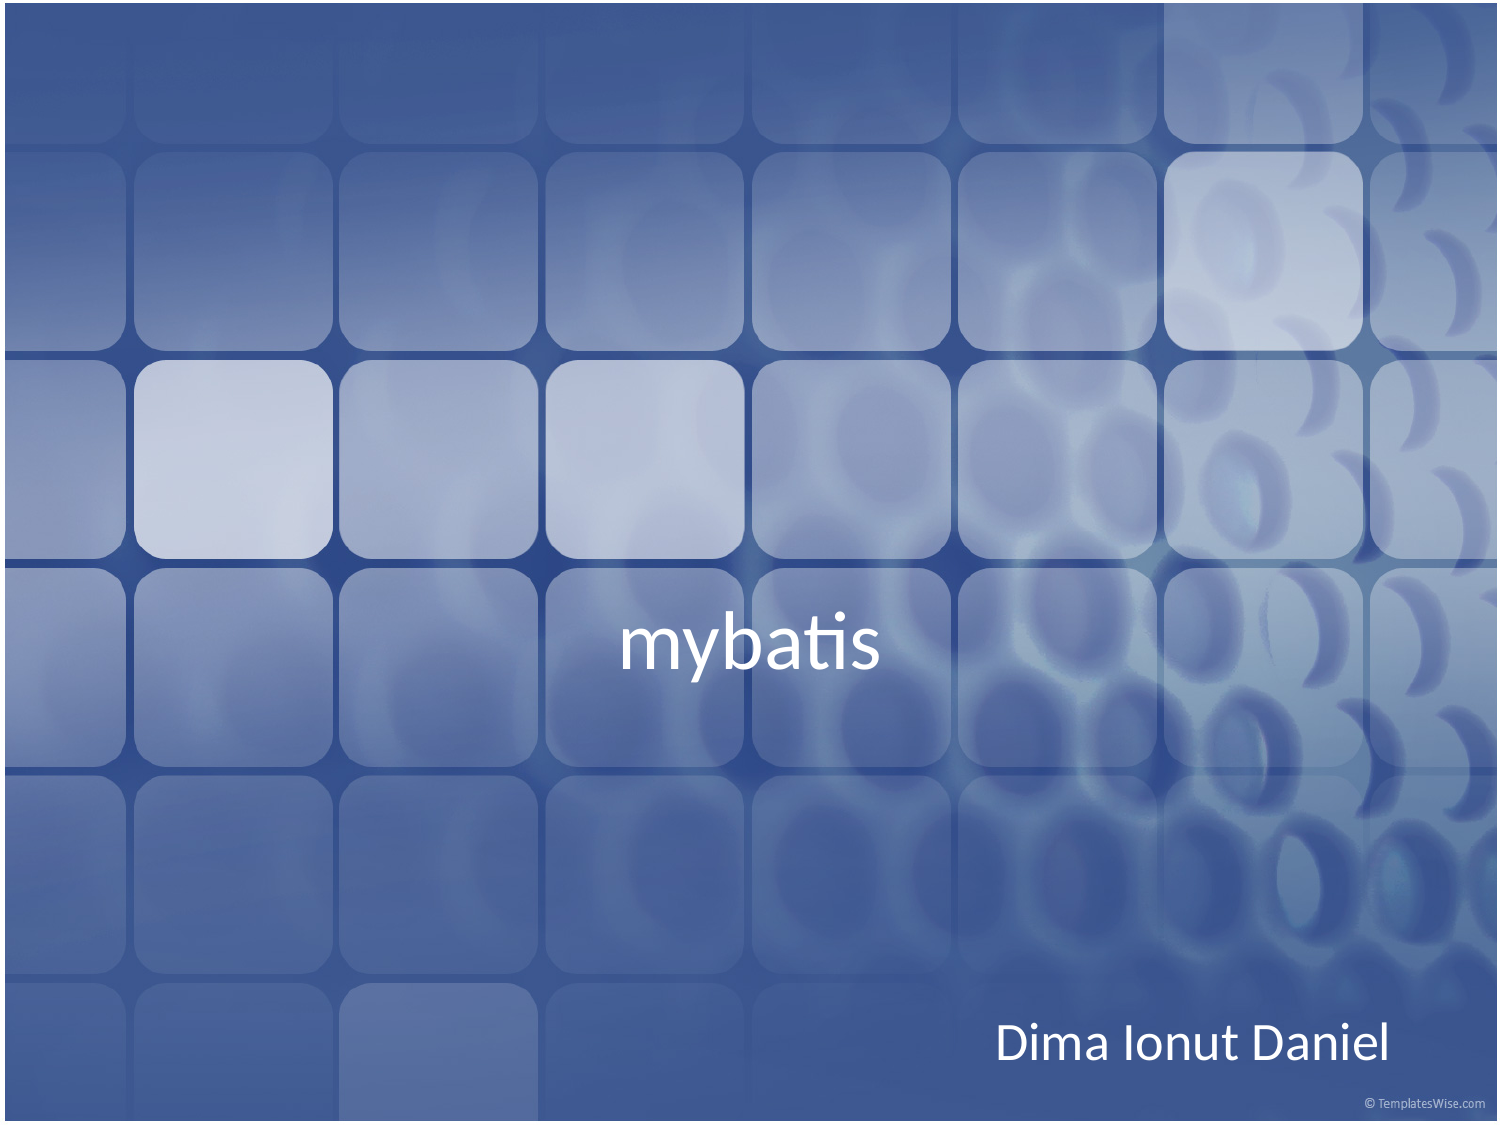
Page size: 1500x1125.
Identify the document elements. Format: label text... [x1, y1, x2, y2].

picture [0, 0, 1500, 1125]
subtitle Dima Ionut Daniel [937, 998, 1451, 1101]
title mybatis [112, 553, 1388, 720]
